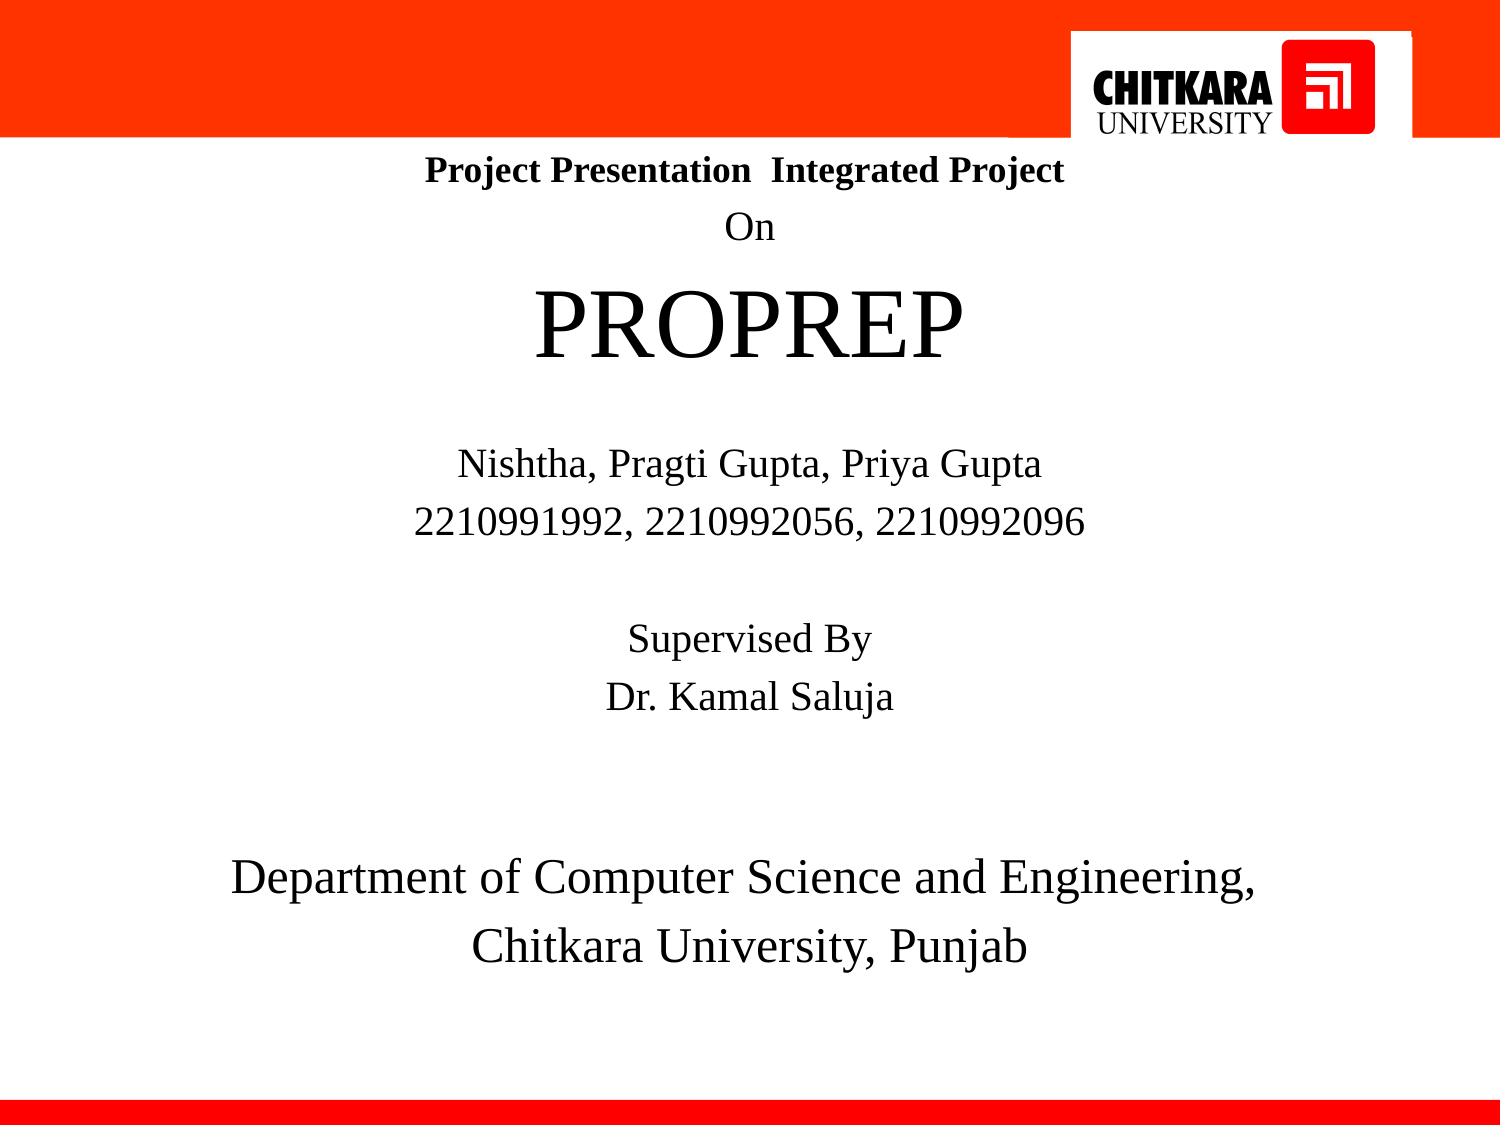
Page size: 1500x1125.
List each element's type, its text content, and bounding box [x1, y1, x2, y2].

text_box Project Presentation Integrated Project On PROPREP Nishtha, Pragti Gupta, Priya Gupta 2210991992, 2210992056, 2210992096 Supervised By Dr. Kamal Saluja Department of Computer Science and Engineering, Chitkara University, Punjab [0, 137, 1500, 1020]
picture [1074, 37, 1390, 137]
